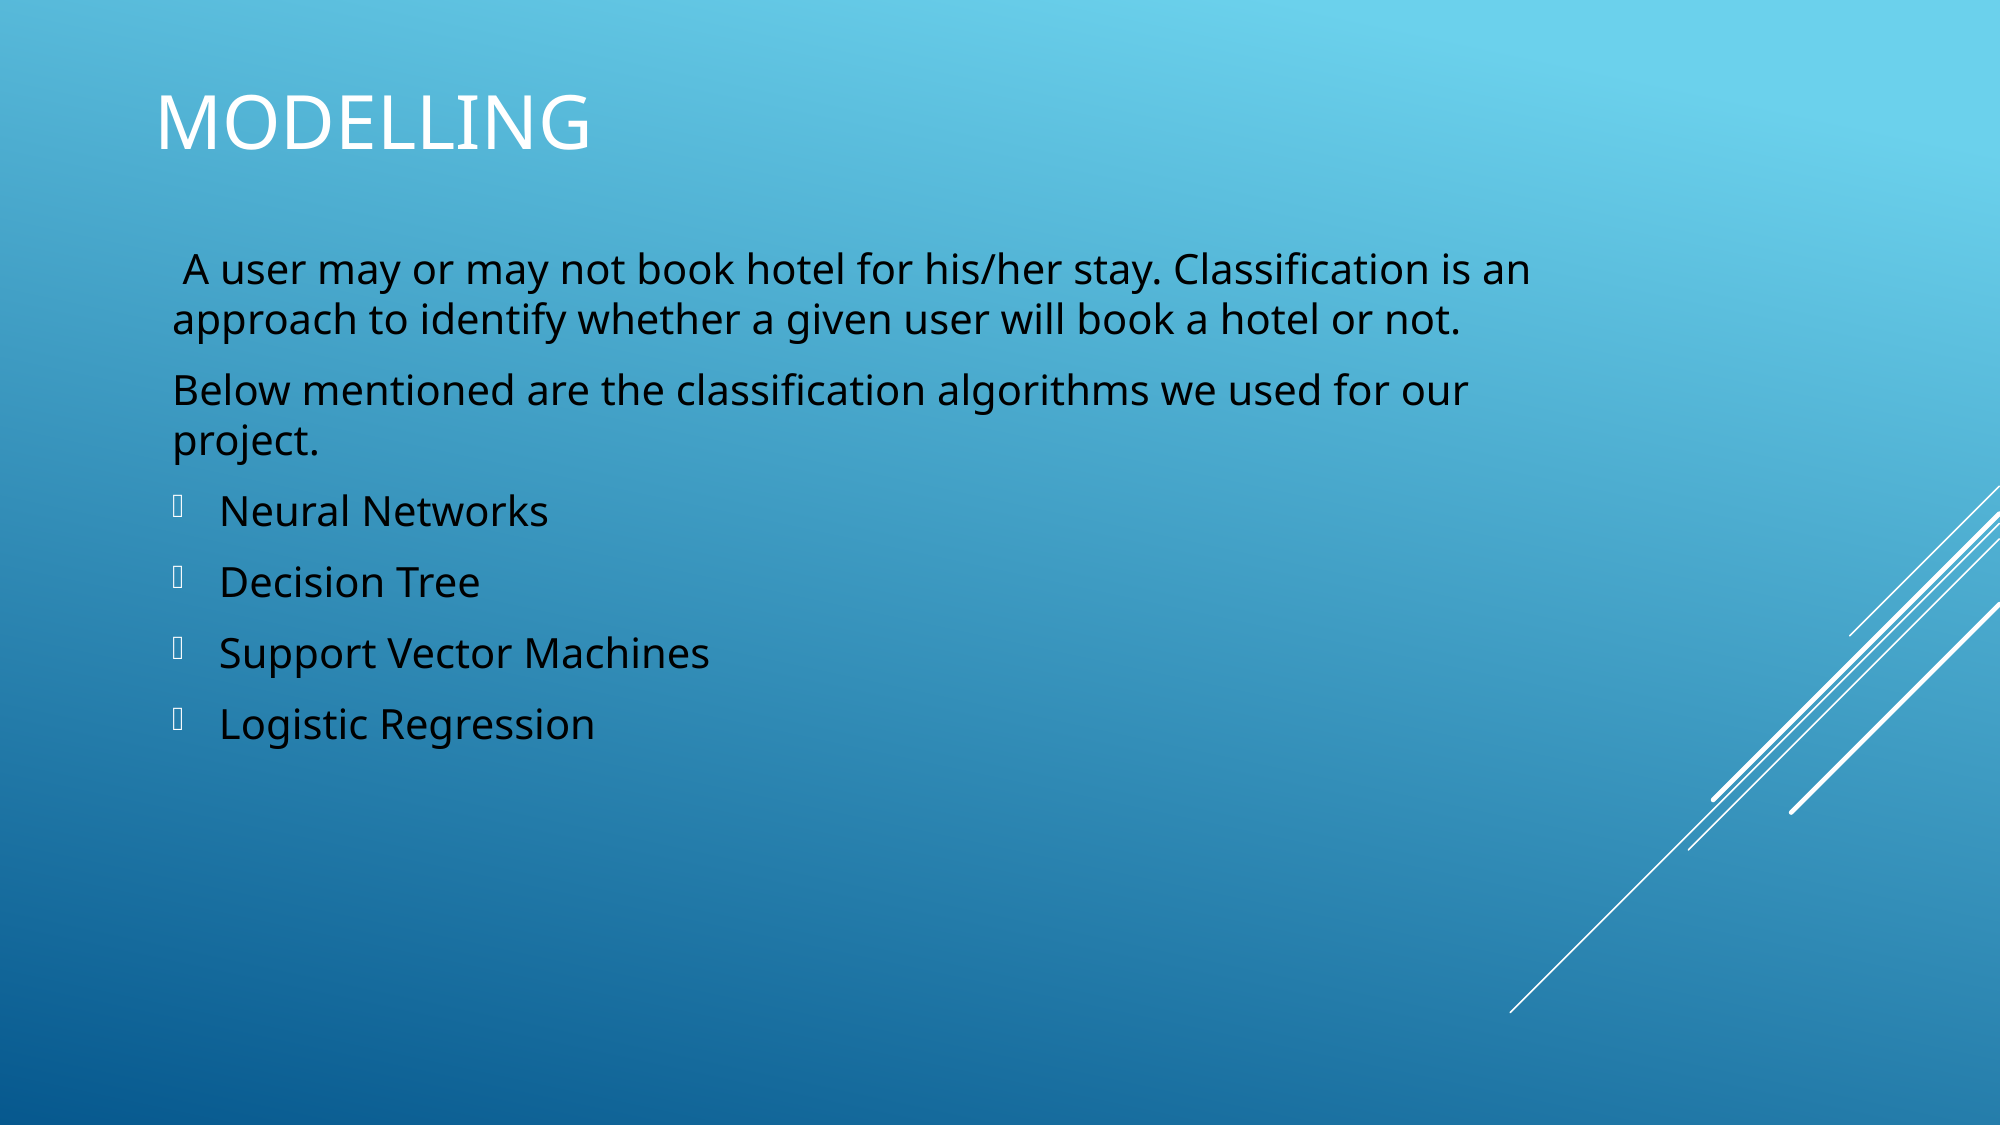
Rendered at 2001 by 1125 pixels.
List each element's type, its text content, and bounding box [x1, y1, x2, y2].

list A user may or may not book hotel for his/her stay. Classification is an approach to identify whether a given user will book a hotel or not. Below mentioned are the classification algorithms we used for our project. Neural Networks Decision Tree Support Vector Machines Logistic Regression [157, 235, 1587, 945]
title modelling [139, 50, 1540, 188]
